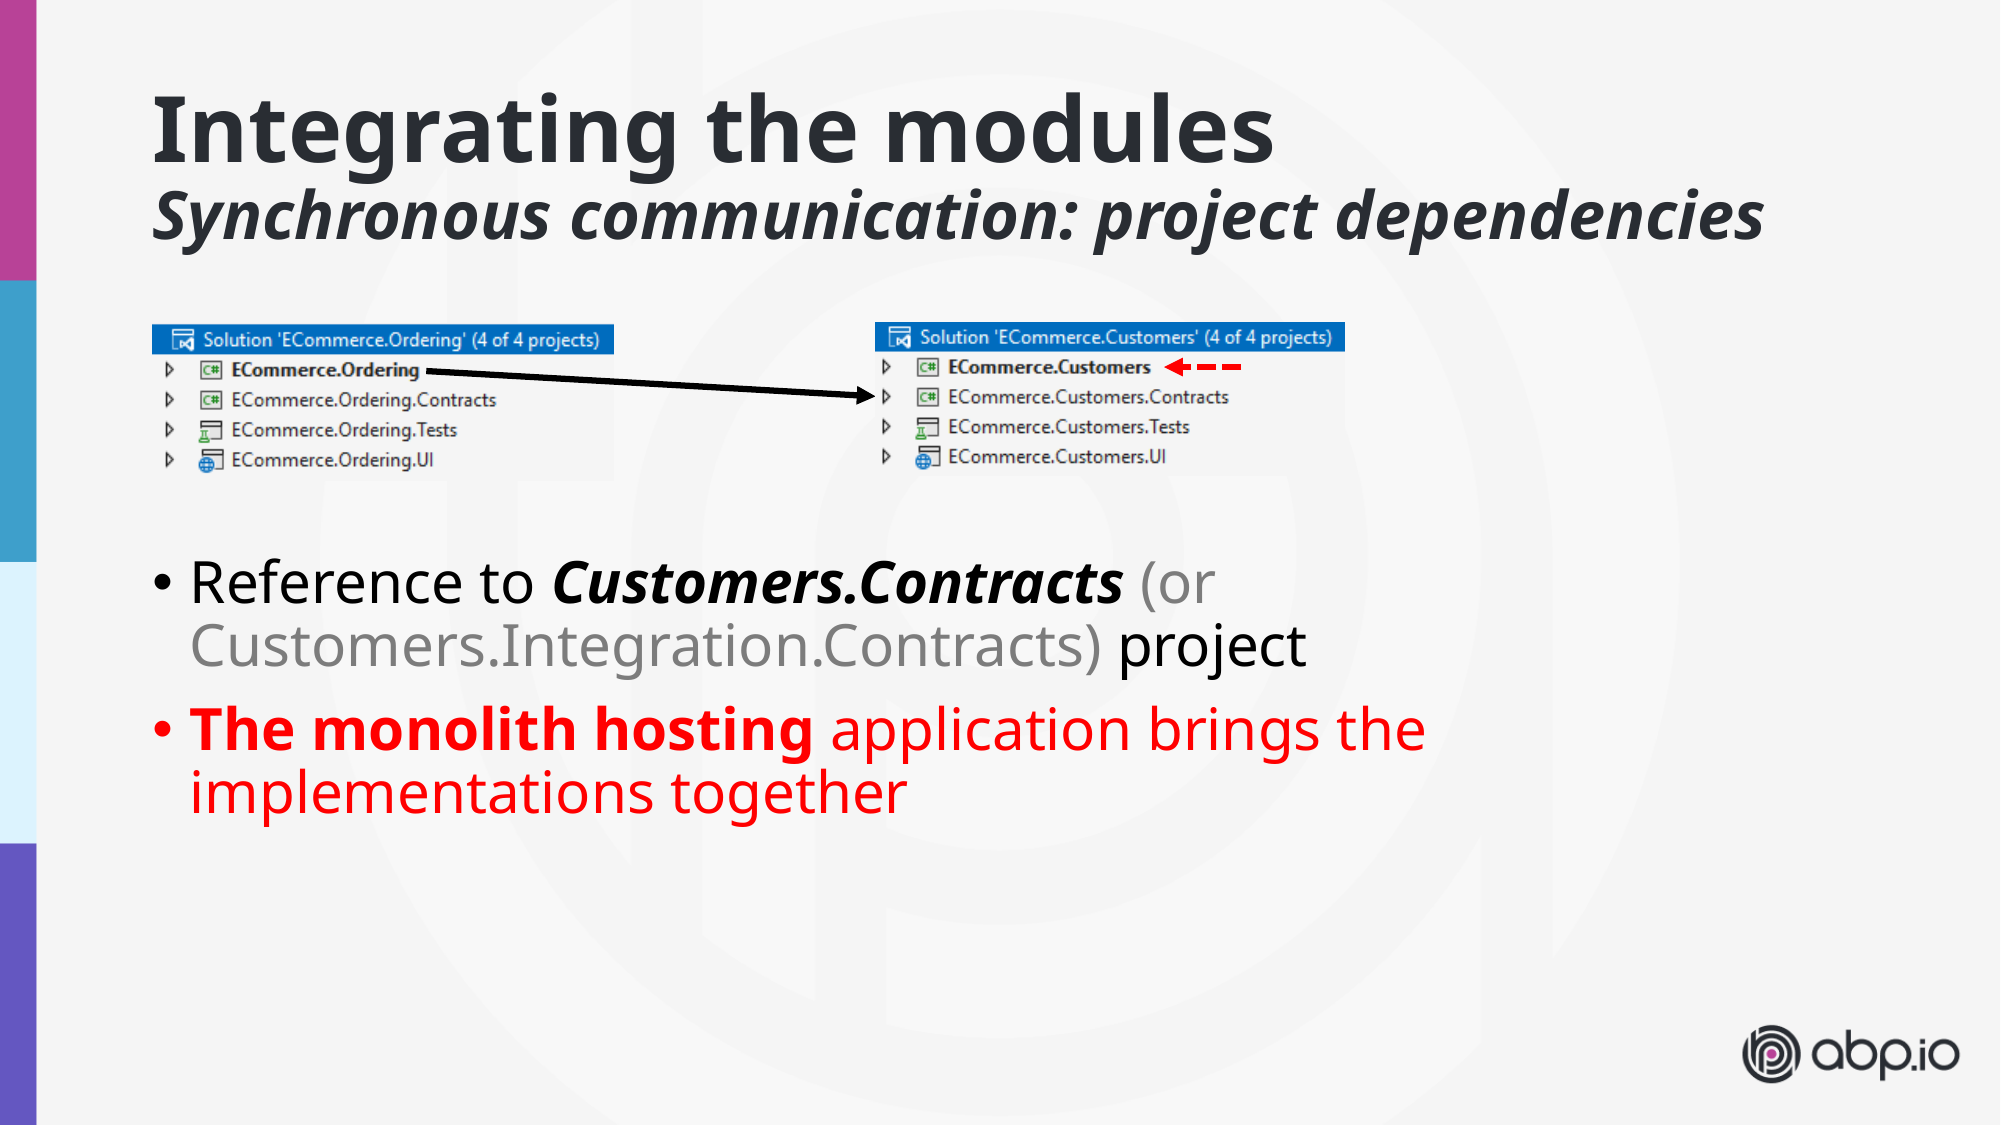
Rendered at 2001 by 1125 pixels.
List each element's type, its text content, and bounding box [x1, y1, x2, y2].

picture [0, 0, 2001, 1125]
title Integrating the modules Synchronous communication: project dependencies [137, 59, 1863, 278]
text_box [426, 370, 875, 397]
list Reference to Customers.Contracts (or Customers.Integration.Contracts) project The monolith hosting application brings the implementations together [137, 546, 1920, 1014]
